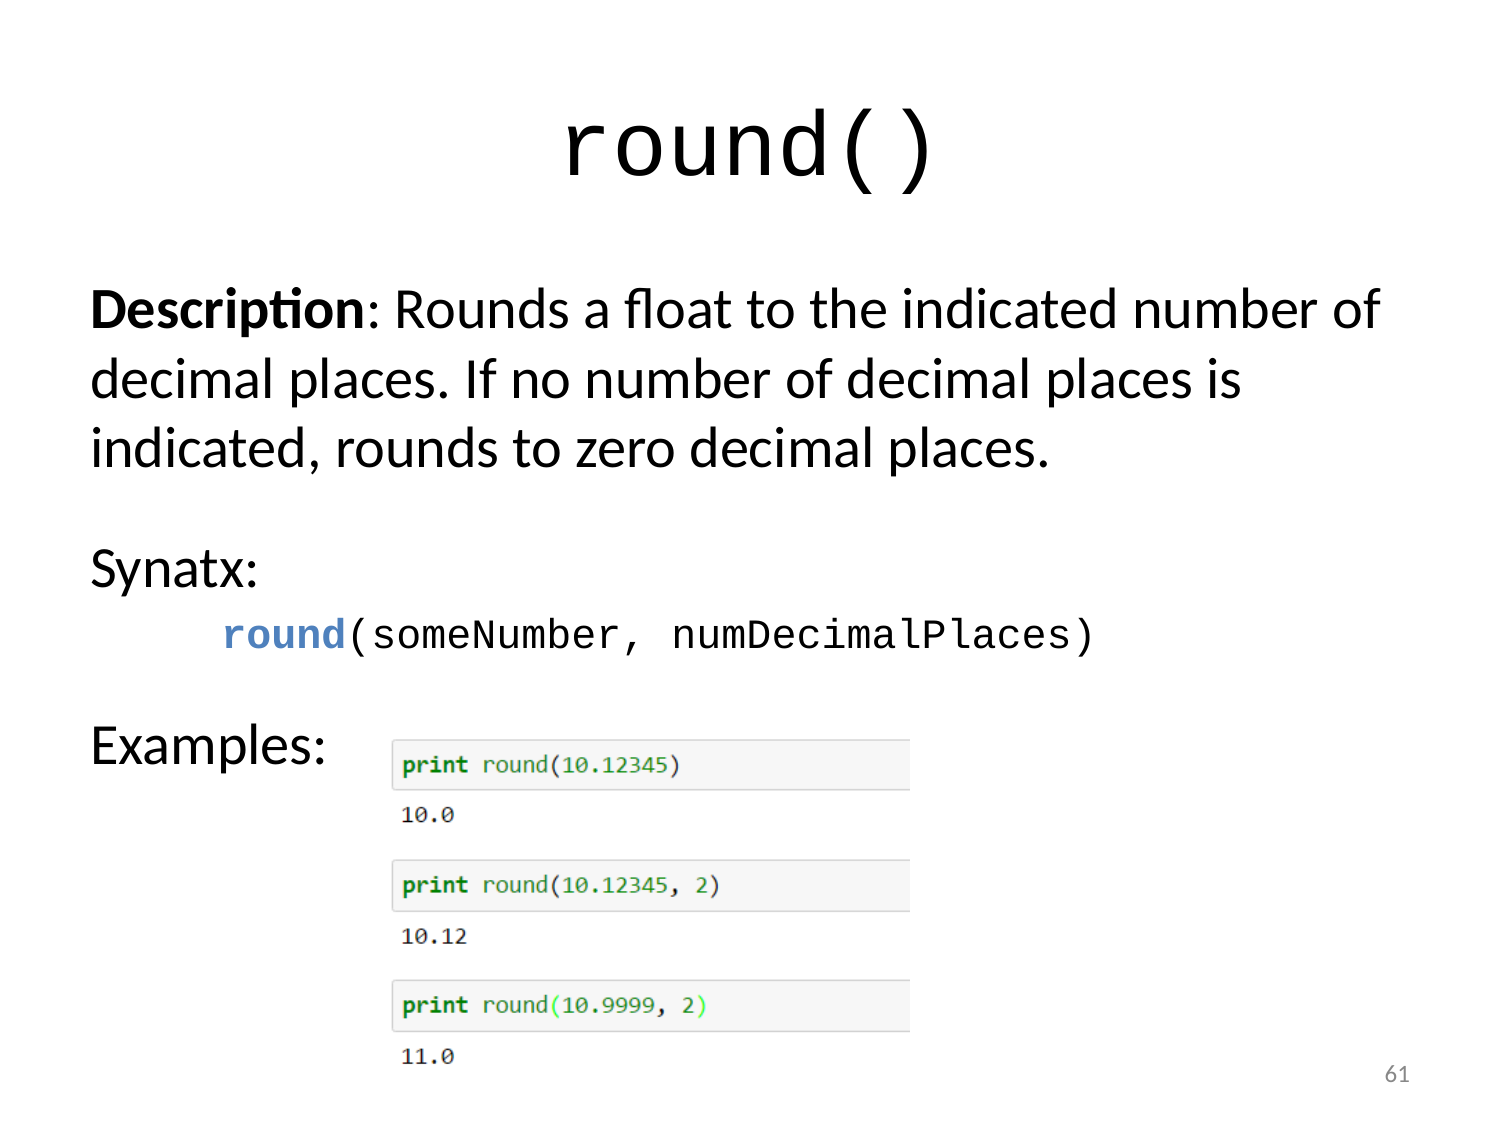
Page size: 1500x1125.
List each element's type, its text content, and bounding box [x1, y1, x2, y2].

list Description: Rounds a float to the indicated number of decimal places. If no number of decimal places is indicated, rounds to zero decimal places. Synatx: round(someNumber, numDecimalPlaces) Examples: [75, 262, 1425, 1025]
title round() [75, 45, 1425, 233]
slide_number ‹#› [1074, 1042, 1425, 1103]
picture [385, 733, 910, 1082]
